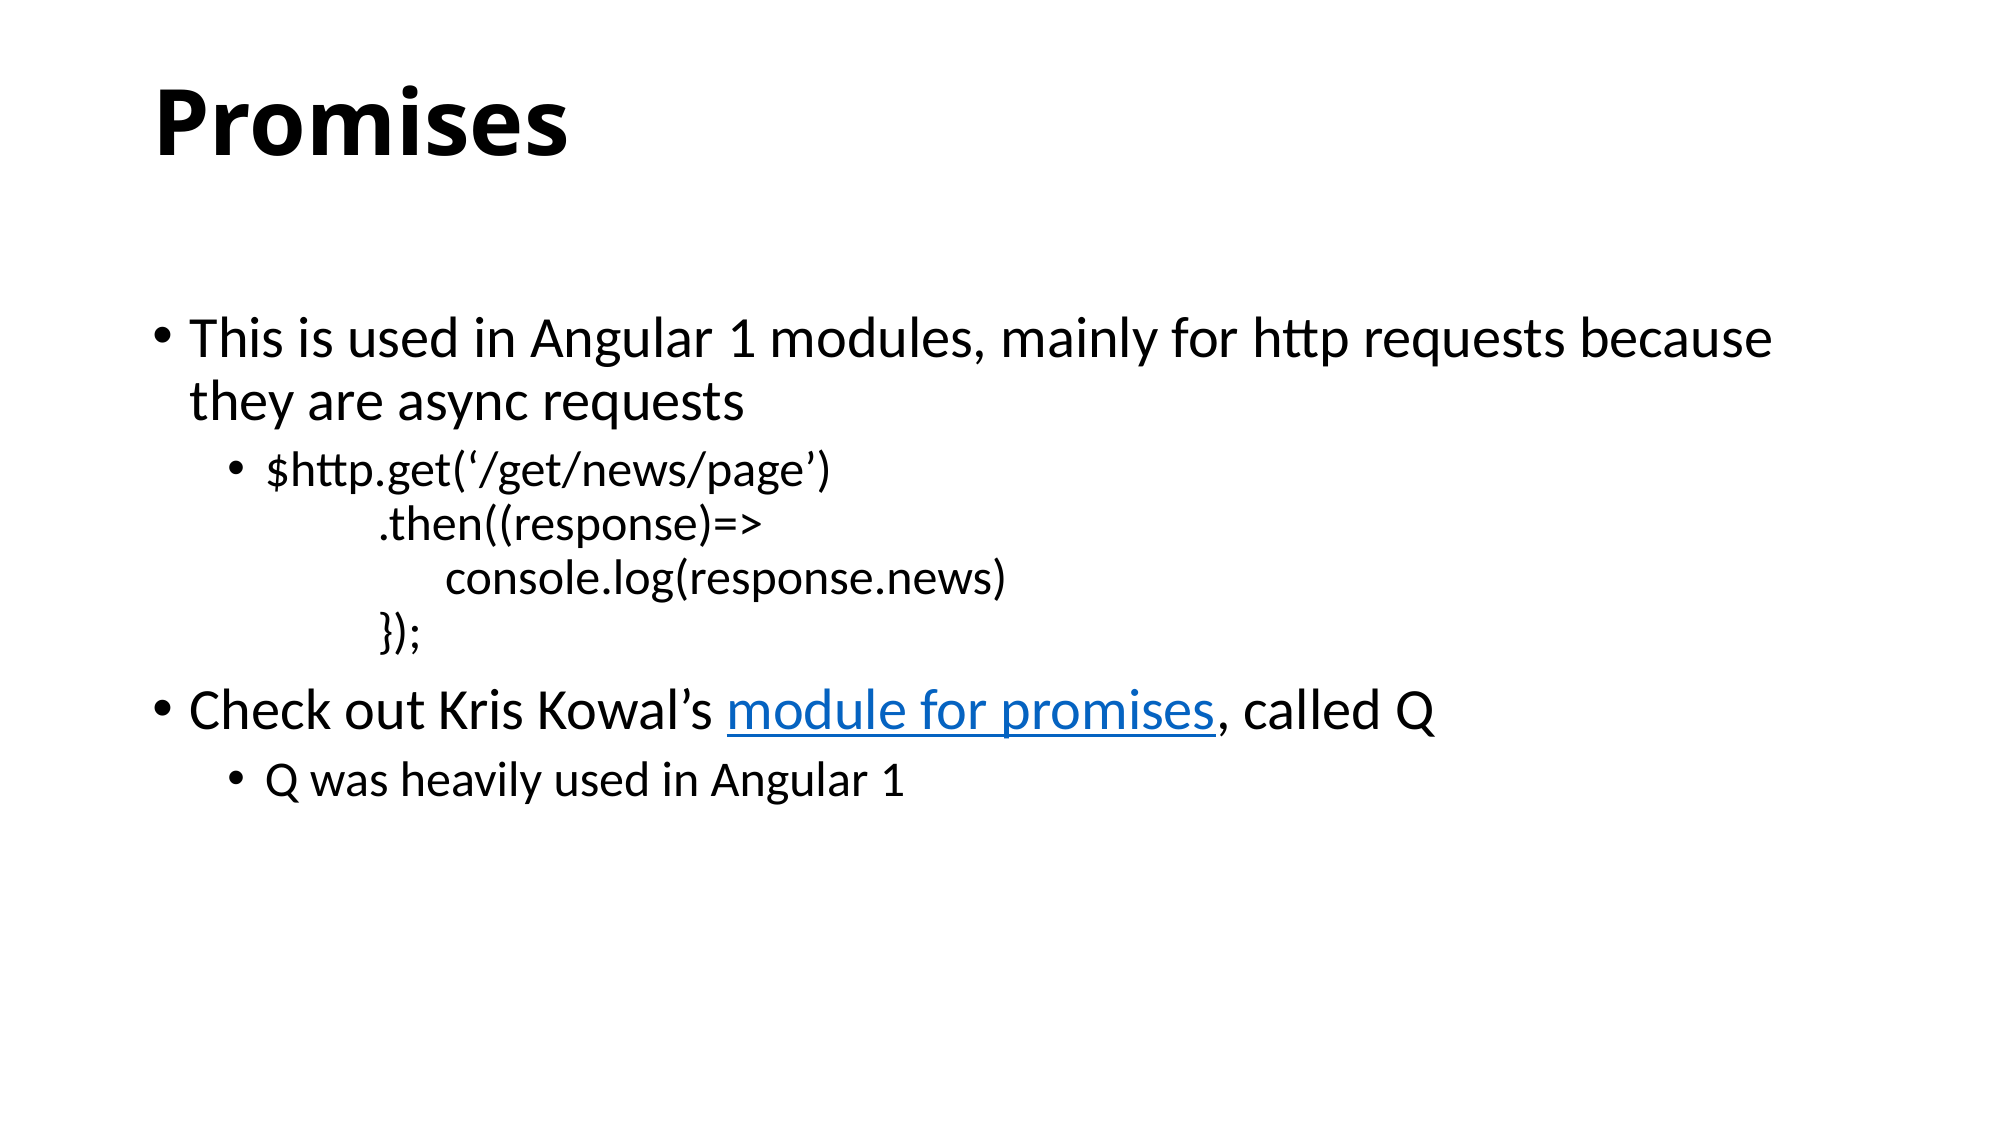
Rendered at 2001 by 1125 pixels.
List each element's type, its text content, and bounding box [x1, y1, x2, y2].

title Promises [137, 59, 1863, 191]
list This is used in Angular 1 modules, mainly for http requests because they are async requests $http.get(‘/get/news/page’) .then((response)=> console.log(response.news) }); Check out Kris Kowal’s module for promises, called Q Q was heavily used in Angular 1 [137, 299, 1863, 1060]
